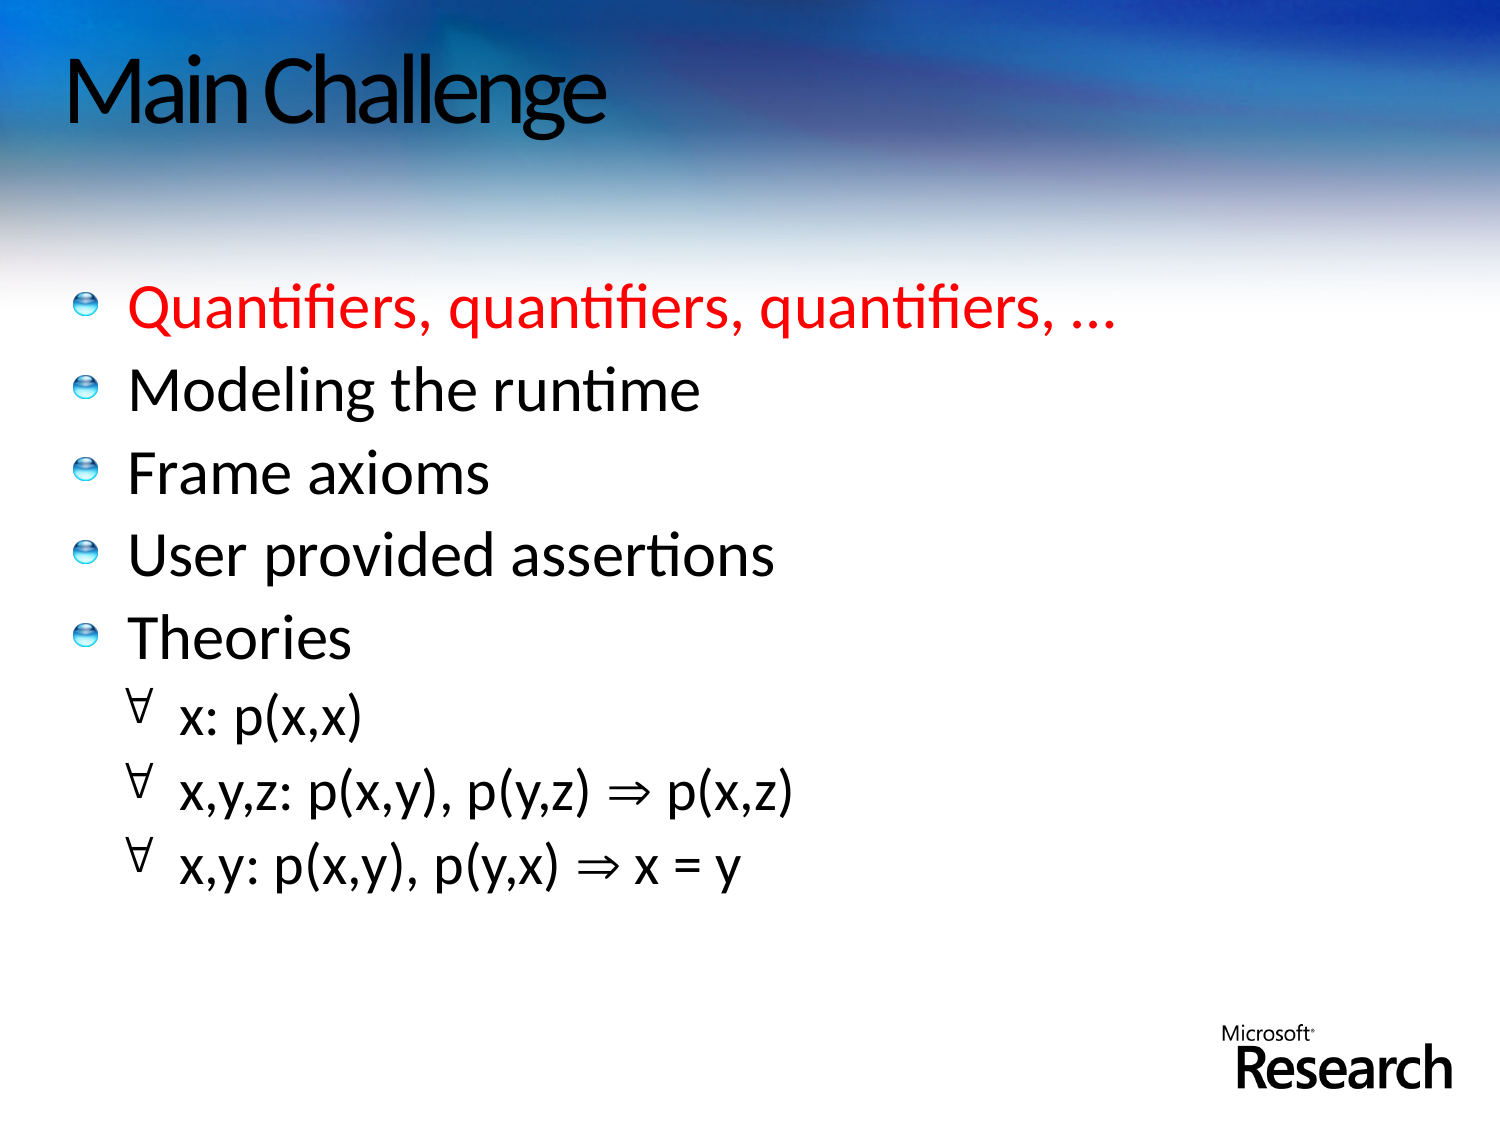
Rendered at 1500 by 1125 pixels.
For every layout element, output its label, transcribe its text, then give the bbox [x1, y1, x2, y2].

list Quantifiers, quantifiers, quantifiers, … Modeling the runtime Frame axioms User provided assertions Theories x: p(x,x) x,y,z: p(x,y), p(y,z)  p(x,z) x,y: p(x,y), p(y,x)  x = y [64, 273, 1439, 1077]
picture [0, 0, 1500, 1125]
title Main Challenge [62, 37, 1438, 161]
